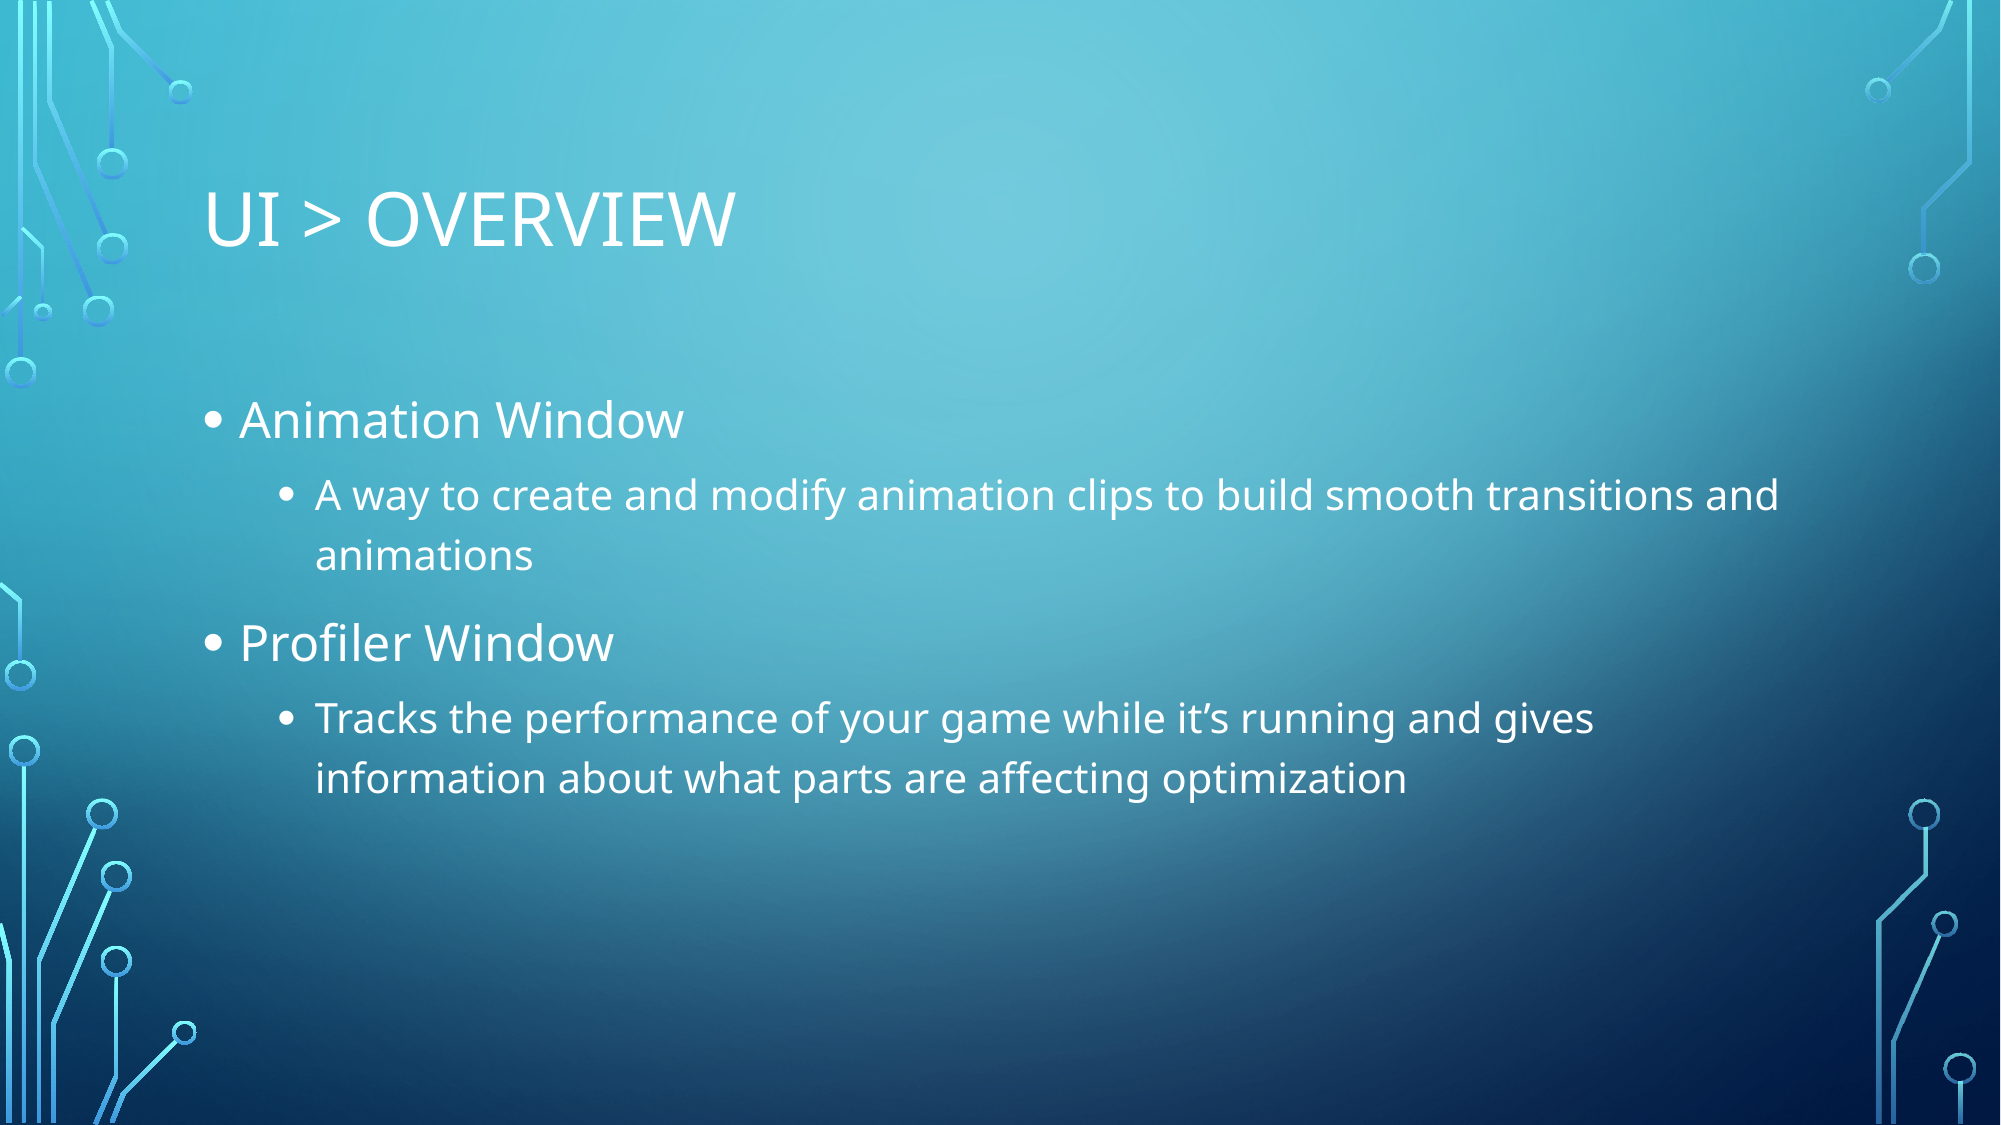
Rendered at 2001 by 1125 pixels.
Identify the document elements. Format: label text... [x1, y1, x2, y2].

title UI > Overview [187, 101, 1813, 344]
list Animation Window A way to create and modify animation clips to build smooth transitions and animations Profiler Window Tracks the performance of your game while it’s running and gives information about what parts are affecting optimization [187, 369, 1813, 950]
